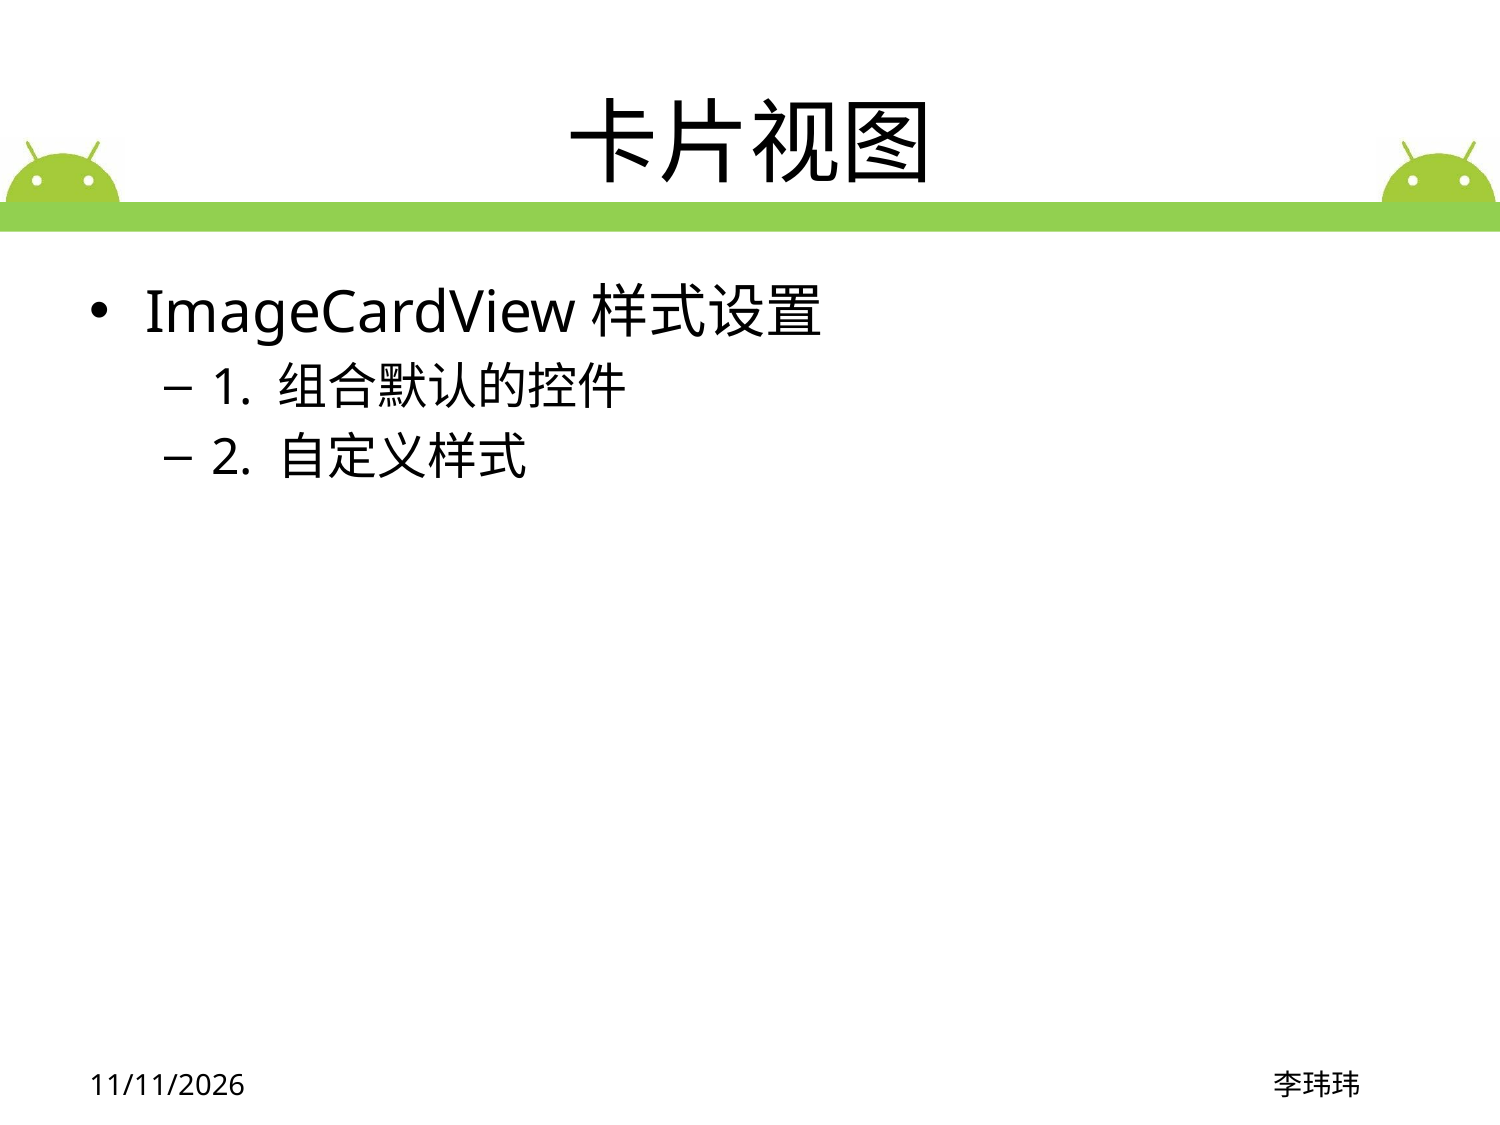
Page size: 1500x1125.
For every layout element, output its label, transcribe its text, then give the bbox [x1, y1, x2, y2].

title 卡片视图 [75, 45, 1425, 233]
picture [0, 137, 75, 202]
list ImageCardView样式设置 1. 组合默认的控件 2. 自定义样式 [74, 267, 1425, 1094]
picture [1425, 137, 1500, 202]
